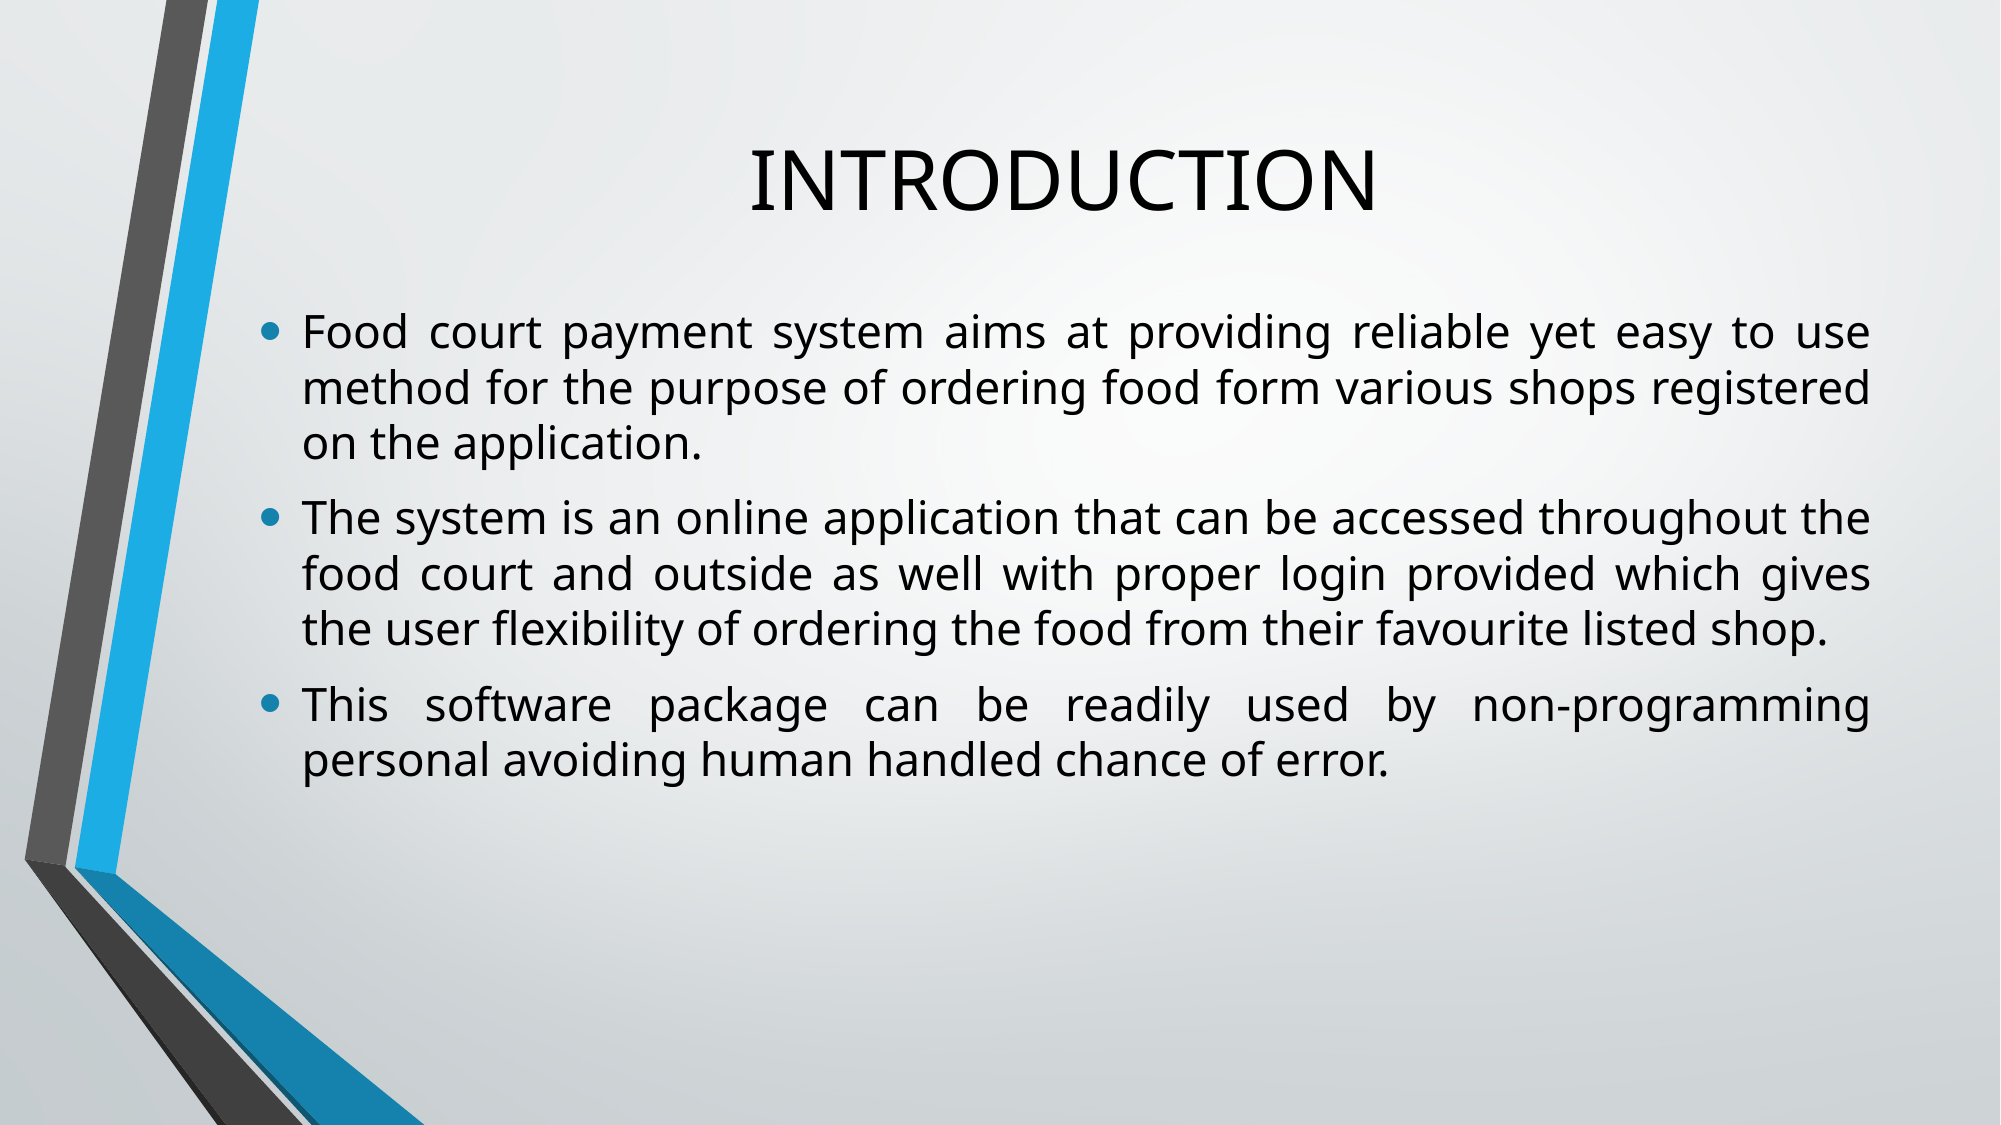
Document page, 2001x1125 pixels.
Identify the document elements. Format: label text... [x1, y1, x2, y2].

title INTRODUCTION [243, 32, 1887, 295]
list Food court payment system aims at providing reliable yet easy to use method for the purpose of ordering food form various shops registered on the application. The system is an online application that can be accessed throughout the food court and outside as well with proper login provided which gives the user flexibility of ordering the food from their favourite listed shop. This software package can be readily used by non-programming personal avoiding human handled chance of error. [243, 295, 1887, 808]
